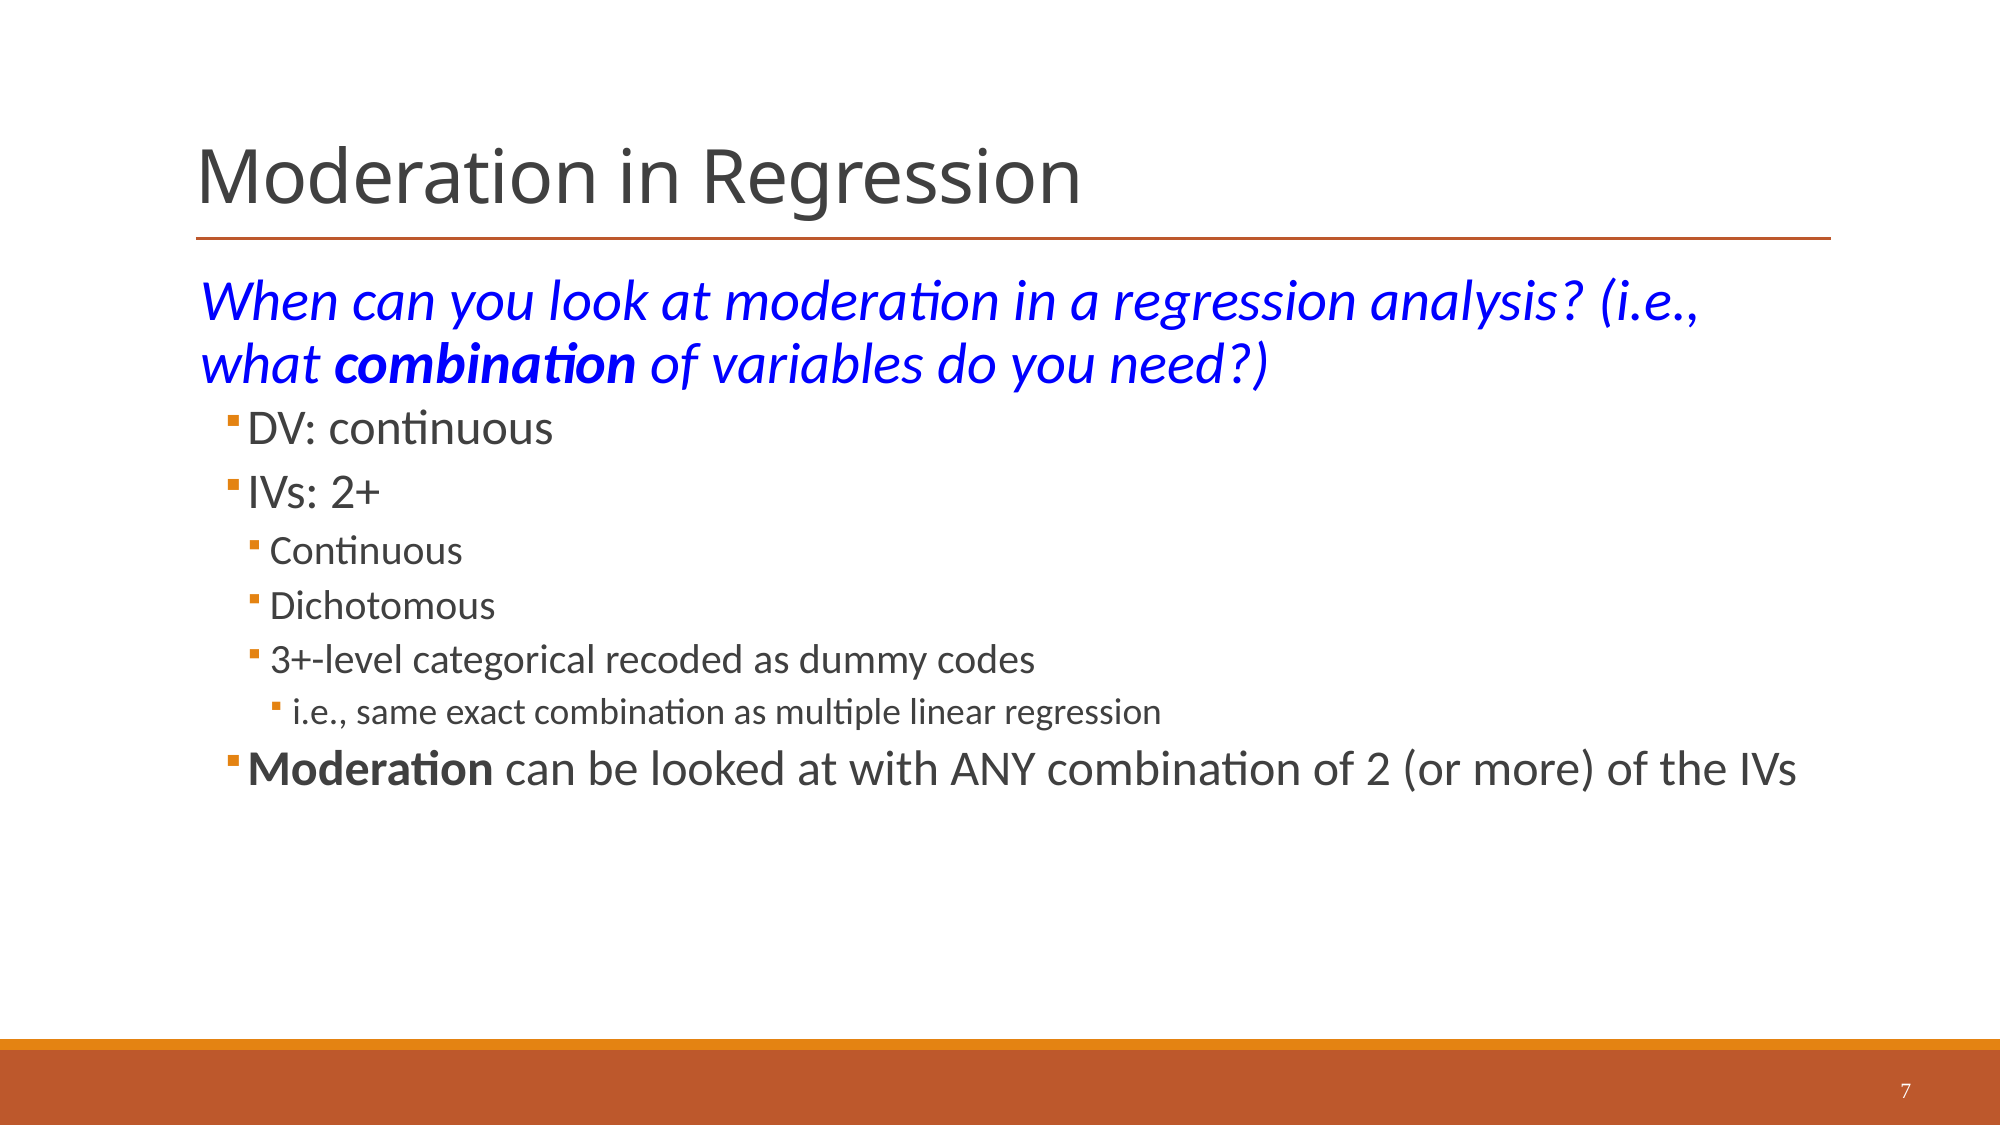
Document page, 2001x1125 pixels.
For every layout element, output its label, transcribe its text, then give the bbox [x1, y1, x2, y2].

slide_number 7 [1711, 1059, 1927, 1120]
list When can you look at moderation in a regression analysis? (i.e., what combination of variables do you need?) DV: continuous IVs: 2+ Continuous Dichotomous 3+-level categorical recoded as dummy codes i.e., same exact combination as multiple linear regression Moderation can be looked at with ANY combination of 2 (or more) of the IVs [200, 262, 1830, 1064]
title Moderation in Regression [180, 47, 1830, 227]
